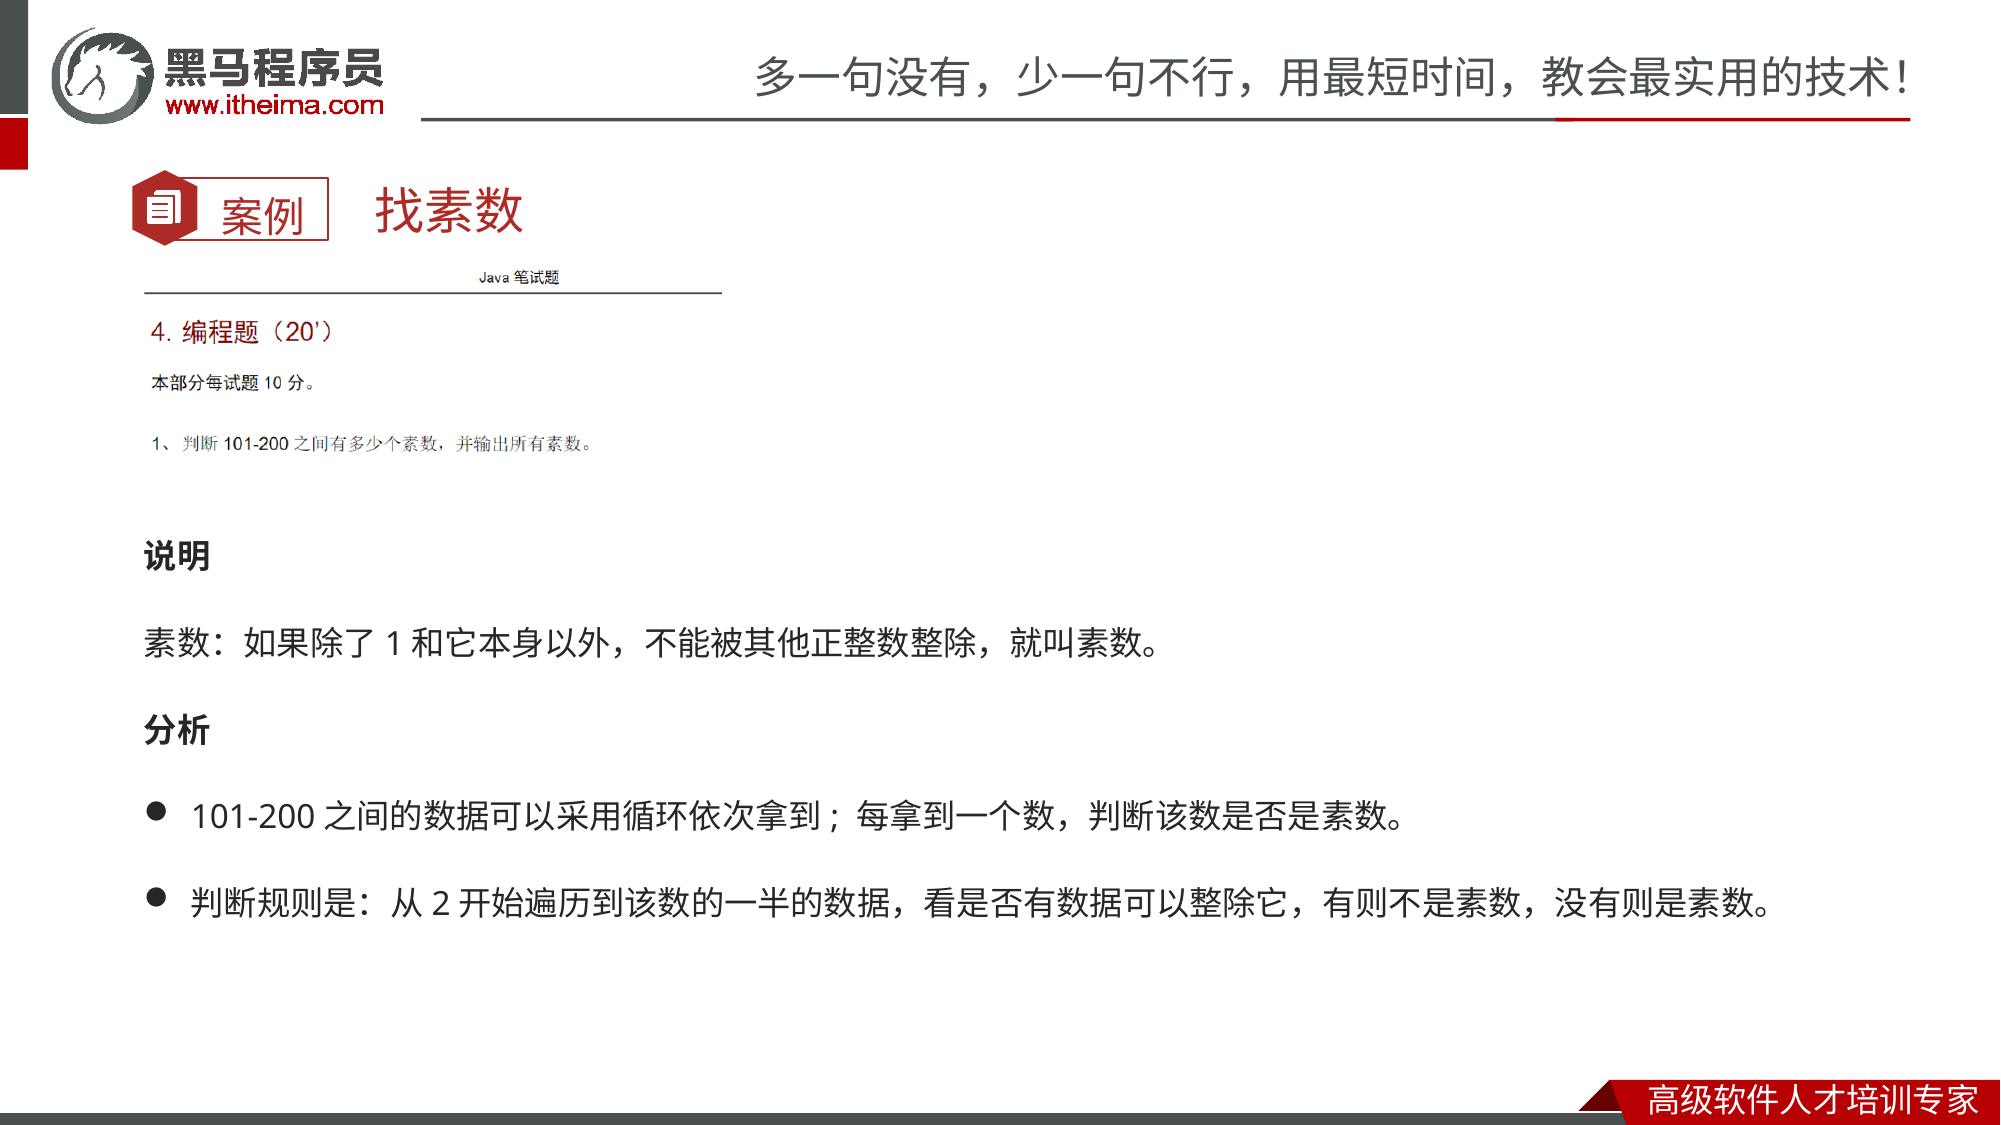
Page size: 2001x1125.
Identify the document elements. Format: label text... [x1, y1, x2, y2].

list 找素数 [360, 166, 1872, 252]
picture [50, 26, 384, 125]
picture [147, 190, 181, 224]
picture [115, 262, 722, 459]
list 说明 素数：如果除了1和它本身以外，不能被其他正整数整除，就叫素数。 分析 101-200之间的数据可以采用循环依次拿到; 每拿到一个数，判断该数是否是素数。 判断规则是：从2开始遍历到该数的一半的数据，看是否有数据可以整除它，有则不是素数，没有则是素数。 [129, 488, 1892, 900]
